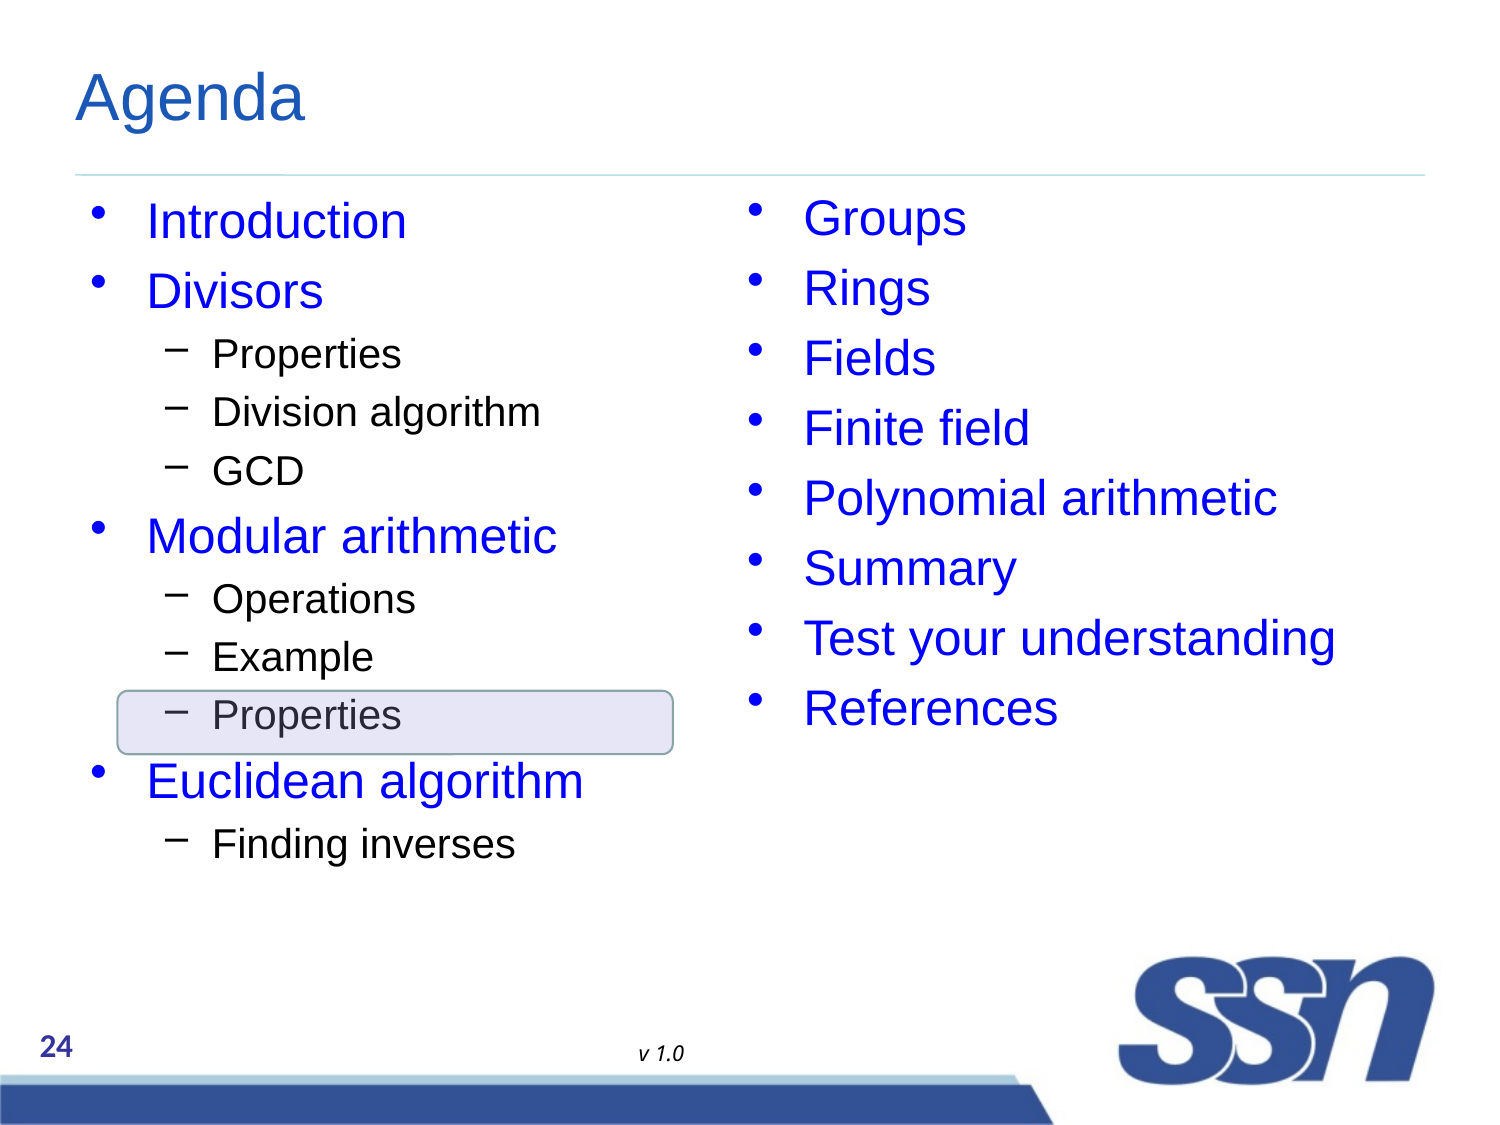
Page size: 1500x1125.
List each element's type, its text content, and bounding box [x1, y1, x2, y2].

text_box [115, 688, 675, 757]
title Agenda [60, 13, 1027, 175]
picture [0, 913, 1500, 1125]
text_box Groups Rings Fields Finite field Polynomial arithmetic Summary Test your understanding References [732, 177, 1365, 983]
list Introduction Divisors Properties Division algorithm GCD Modular arithmetic Operations Example Properties Euclidean algorithm Finding inverses [75, 180, 708, 986]
